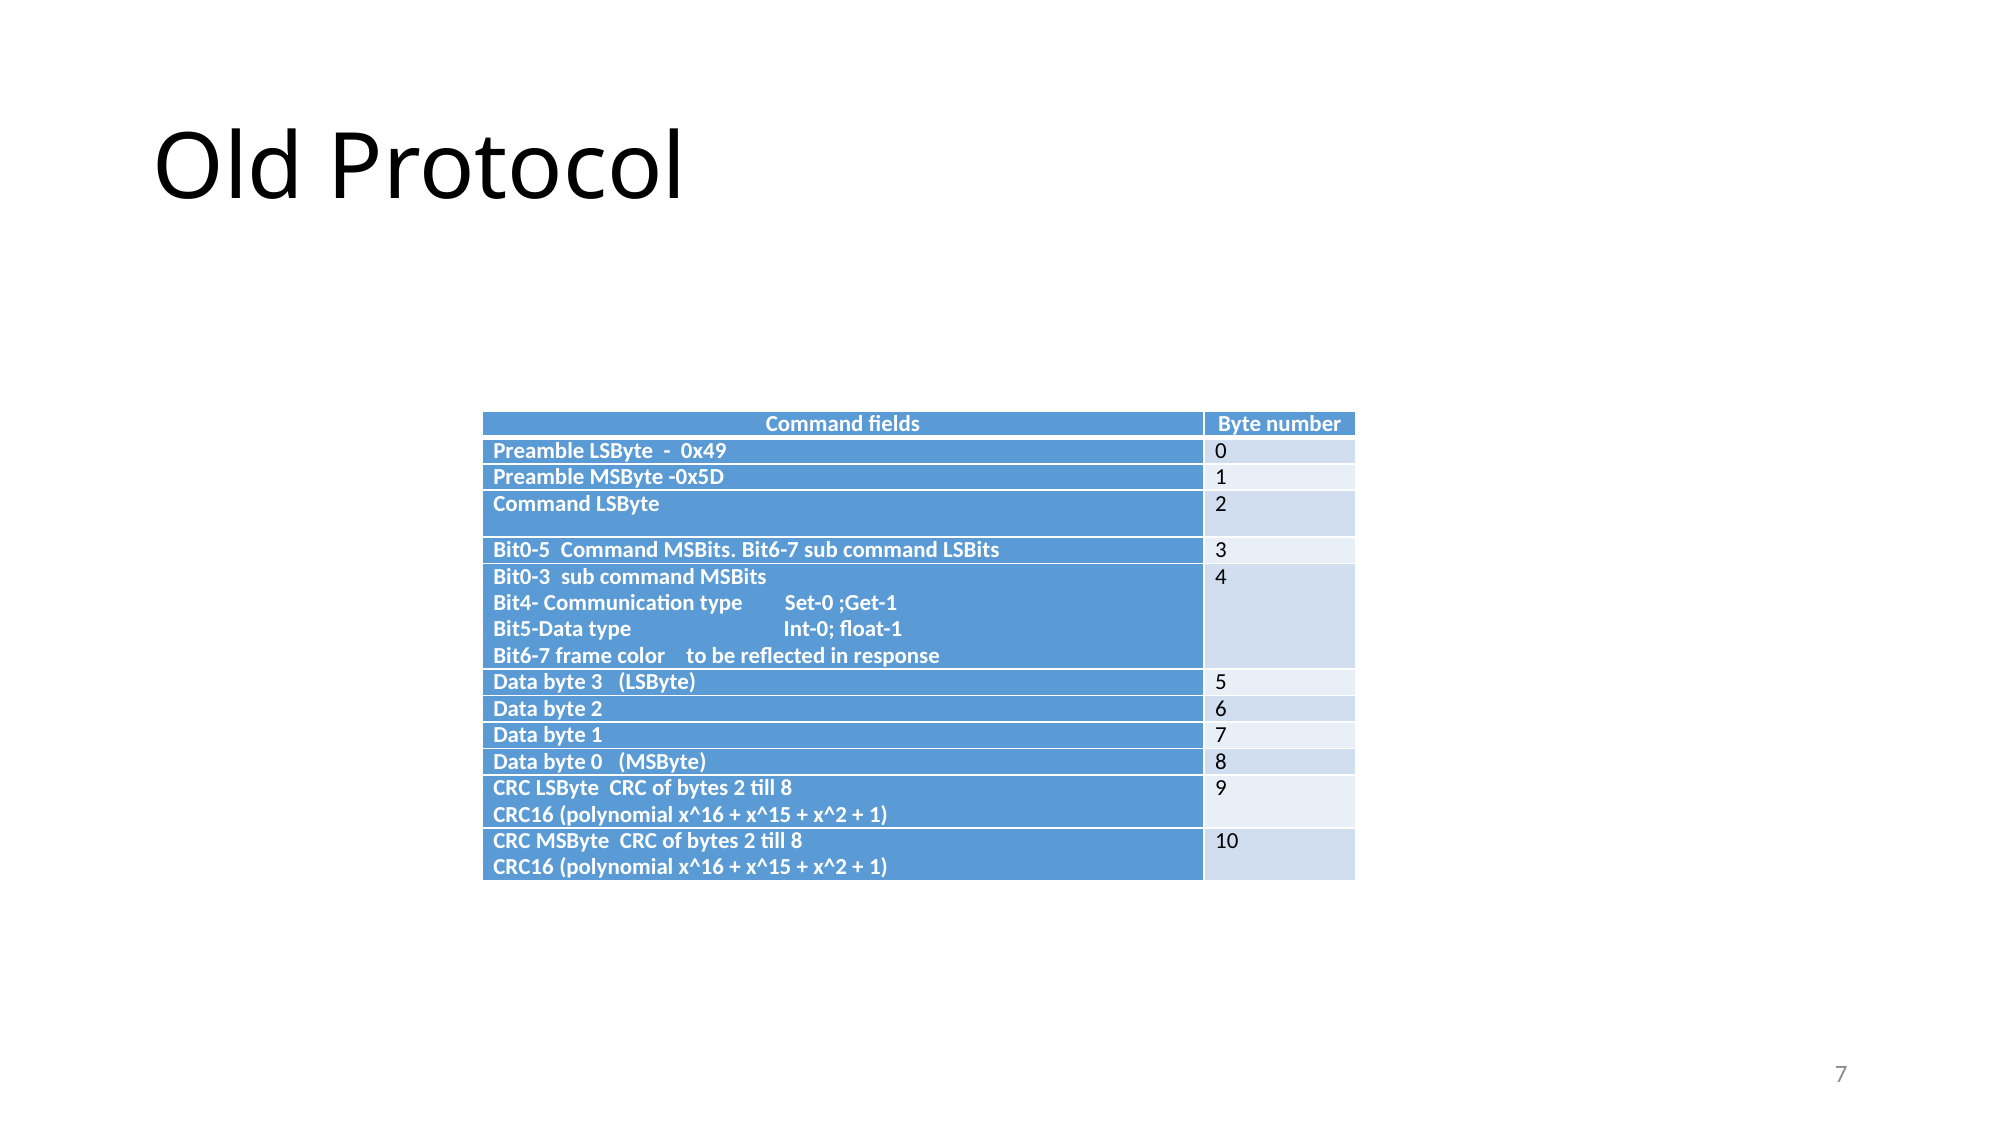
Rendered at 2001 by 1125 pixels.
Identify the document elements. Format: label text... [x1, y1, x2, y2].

table_cell Bit0-5 Command MSBits. Bit6-7 sub command LSBits [483, 538, 1203, 563]
table_cell CRC MSByte CRC of bytes 2 till 8 CRC16 (polynomial x^16 + x^15 + x^2 + 1) [483, 829, 1203, 880]
table_cell 8 [1205, 749, 1355, 774]
table_cell 4 [1205, 564, 1355, 668]
table_cell 9 [1205, 776, 1355, 827]
table_cell 5 [1205, 670, 1355, 695]
table_header Byte number [1205, 412, 1355, 435]
title Old Protocol [137, 59, 1863, 278]
table_cell Command LSByte [483, 491, 1203, 536]
table_cell CRC LSByte CRC of bytes 2 till 8 CRC16 (polynomial x^16 + x^15 + x^2 + 1) [483, 776, 1203, 827]
table_cell Data byte 2 [483, 696, 1203, 721]
table_cell Bit0-3 sub command MSBits Bit4- Communication type Set-0 ;Get-1 Bit5-Data type Int-0; float-1 Bit6-7 frame color to be reflected in response [483, 564, 1203, 668]
table_cell 3 [1205, 538, 1355, 563]
table_cell 1 [1205, 465, 1355, 489]
slide_number 7 [1412, 1042, 1863, 1103]
table_cell 2 [1205, 491, 1355, 536]
table_cell 0 [1205, 440, 1355, 463]
table_cell Data byte 0 (MSByte) [483, 749, 1203, 774]
table_cell Data byte 3 (LSByte) [483, 670, 1203, 695]
table_cell Preamble LSByte - 0x49 [483, 440, 1203, 463]
table_cell 6 [1205, 696, 1355, 721]
table_cell Preamble MSByte -0x5D [483, 465, 1203, 489]
table_header Command fields [483, 412, 1203, 435]
table_cell 10 [1205, 829, 1355, 880]
table_cell Data byte 1 [483, 723, 1203, 748]
table_cell 7 [1205, 723, 1355, 748]
